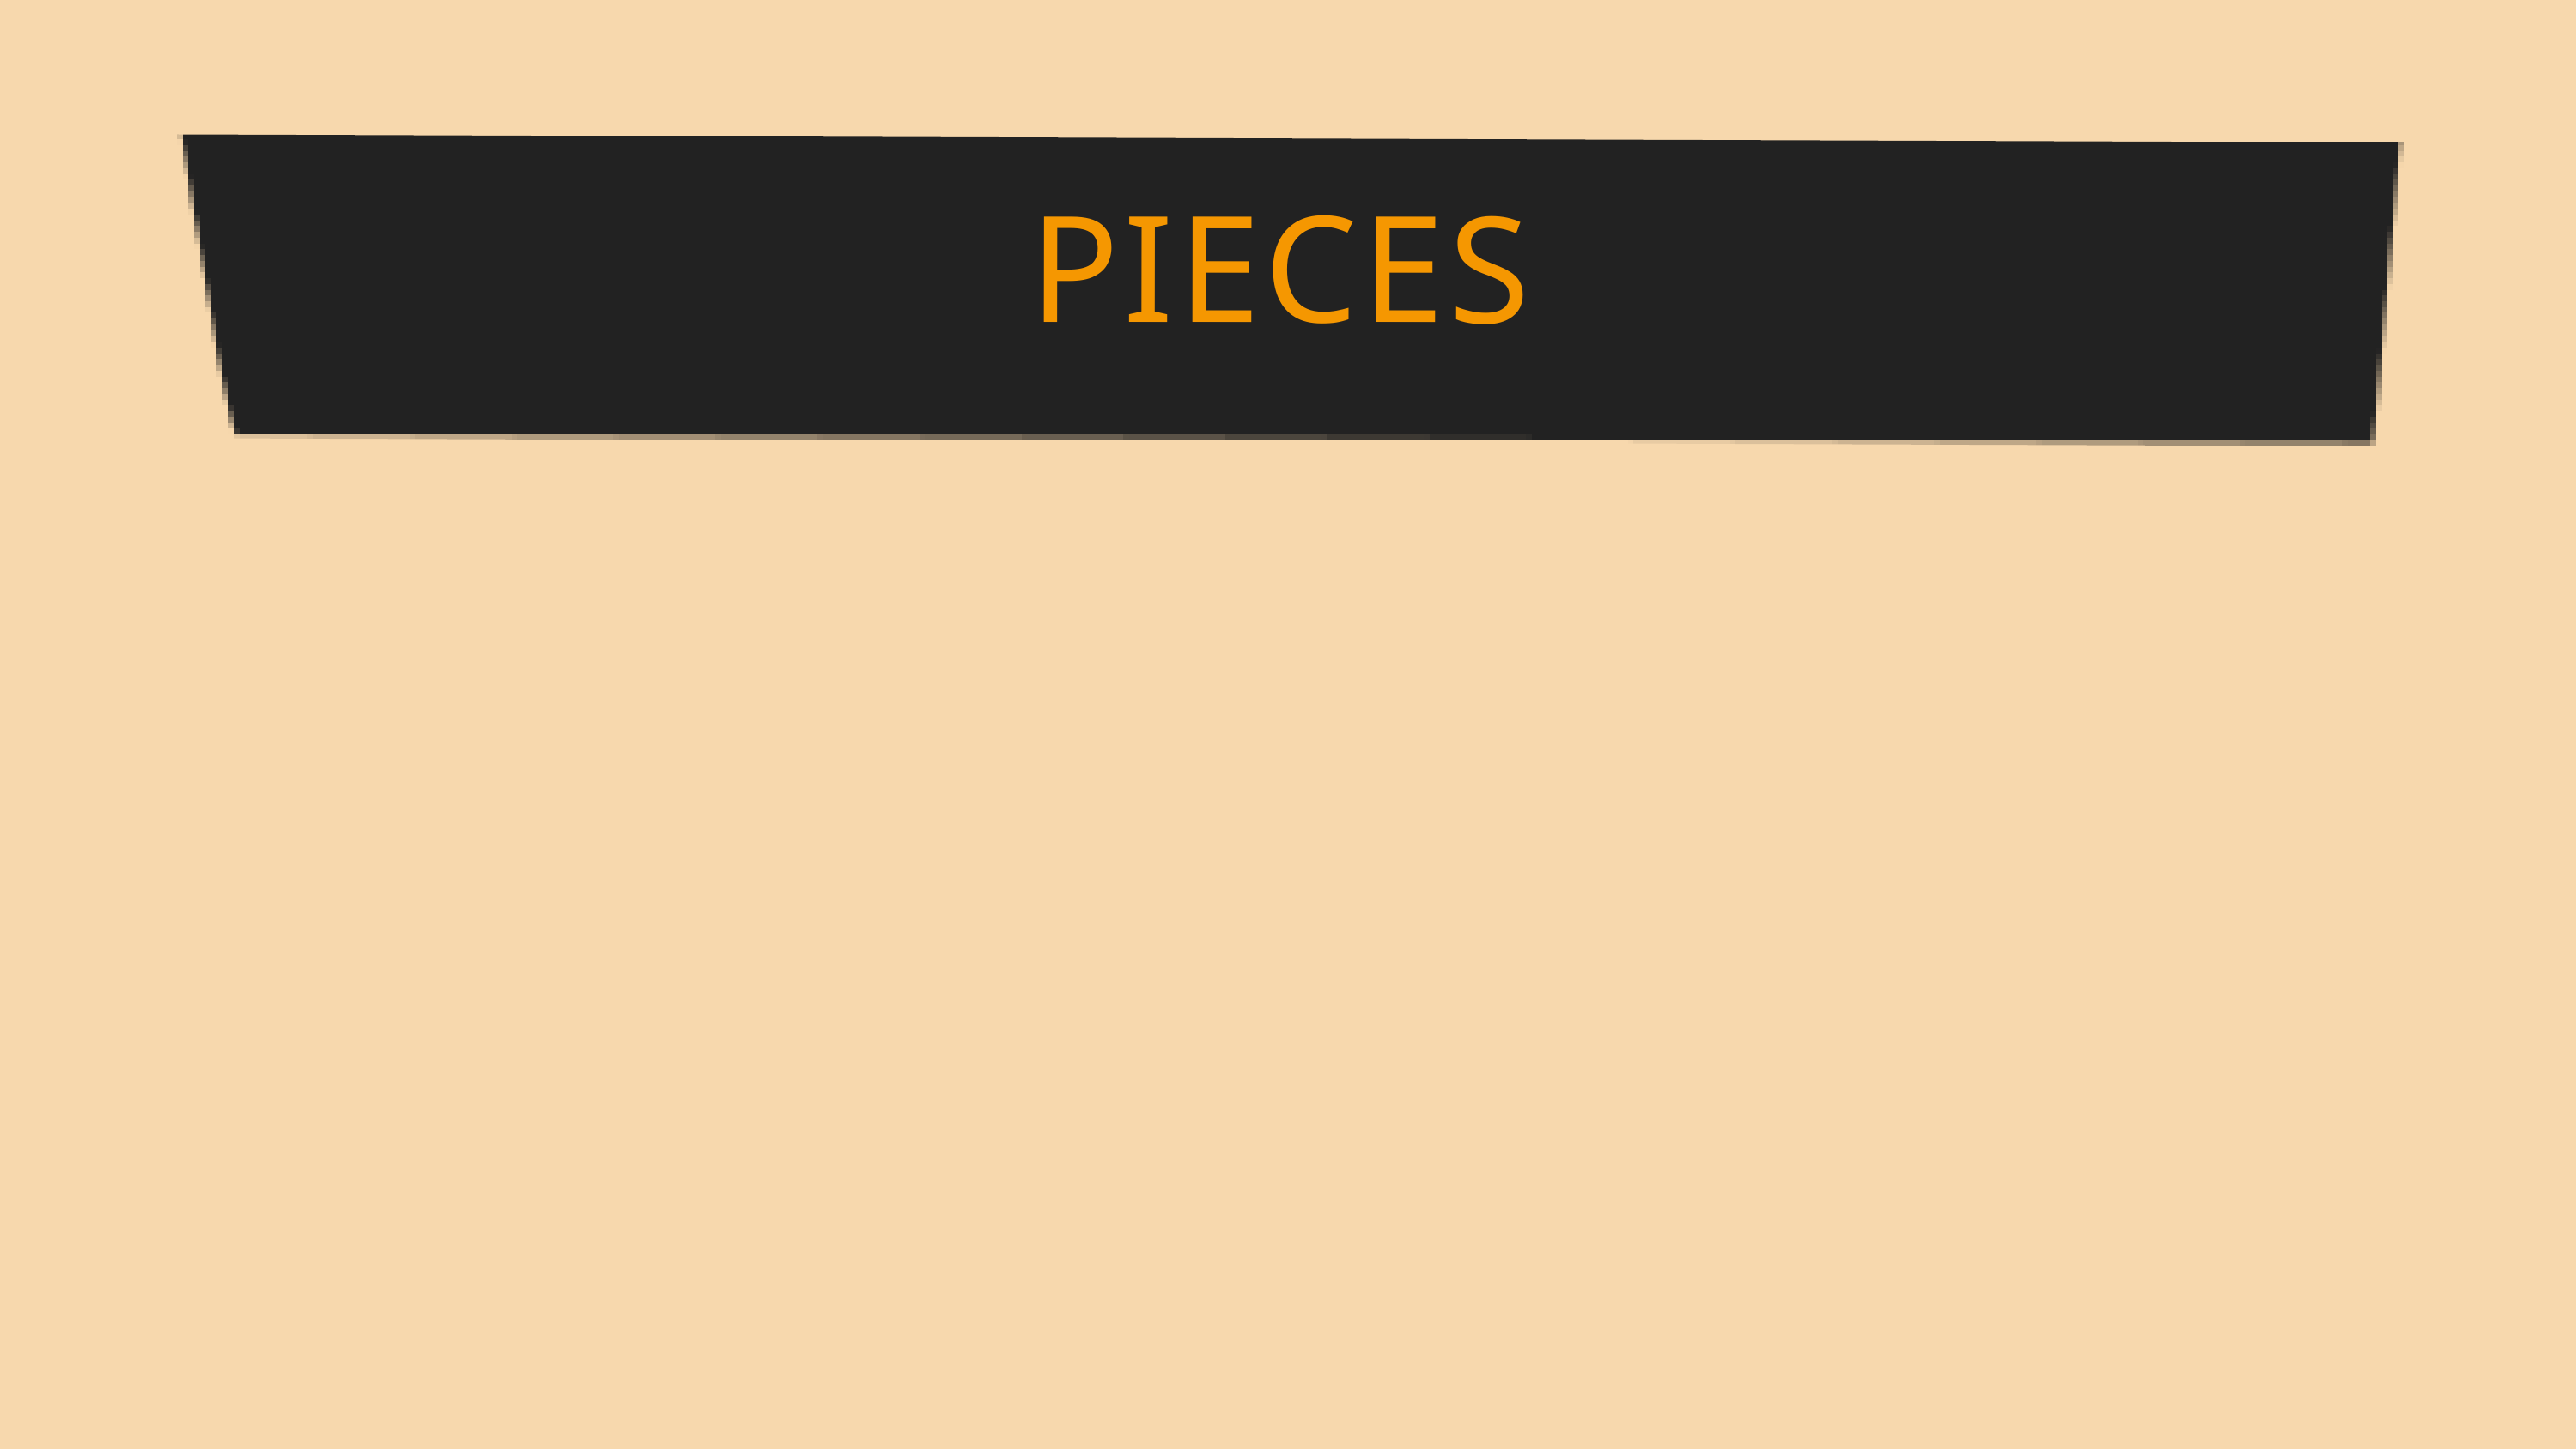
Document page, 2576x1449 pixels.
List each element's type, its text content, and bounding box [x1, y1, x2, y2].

text_box PIECES [261, 231, 2300, 355]
text_box [161, 134, 2410, 446]
